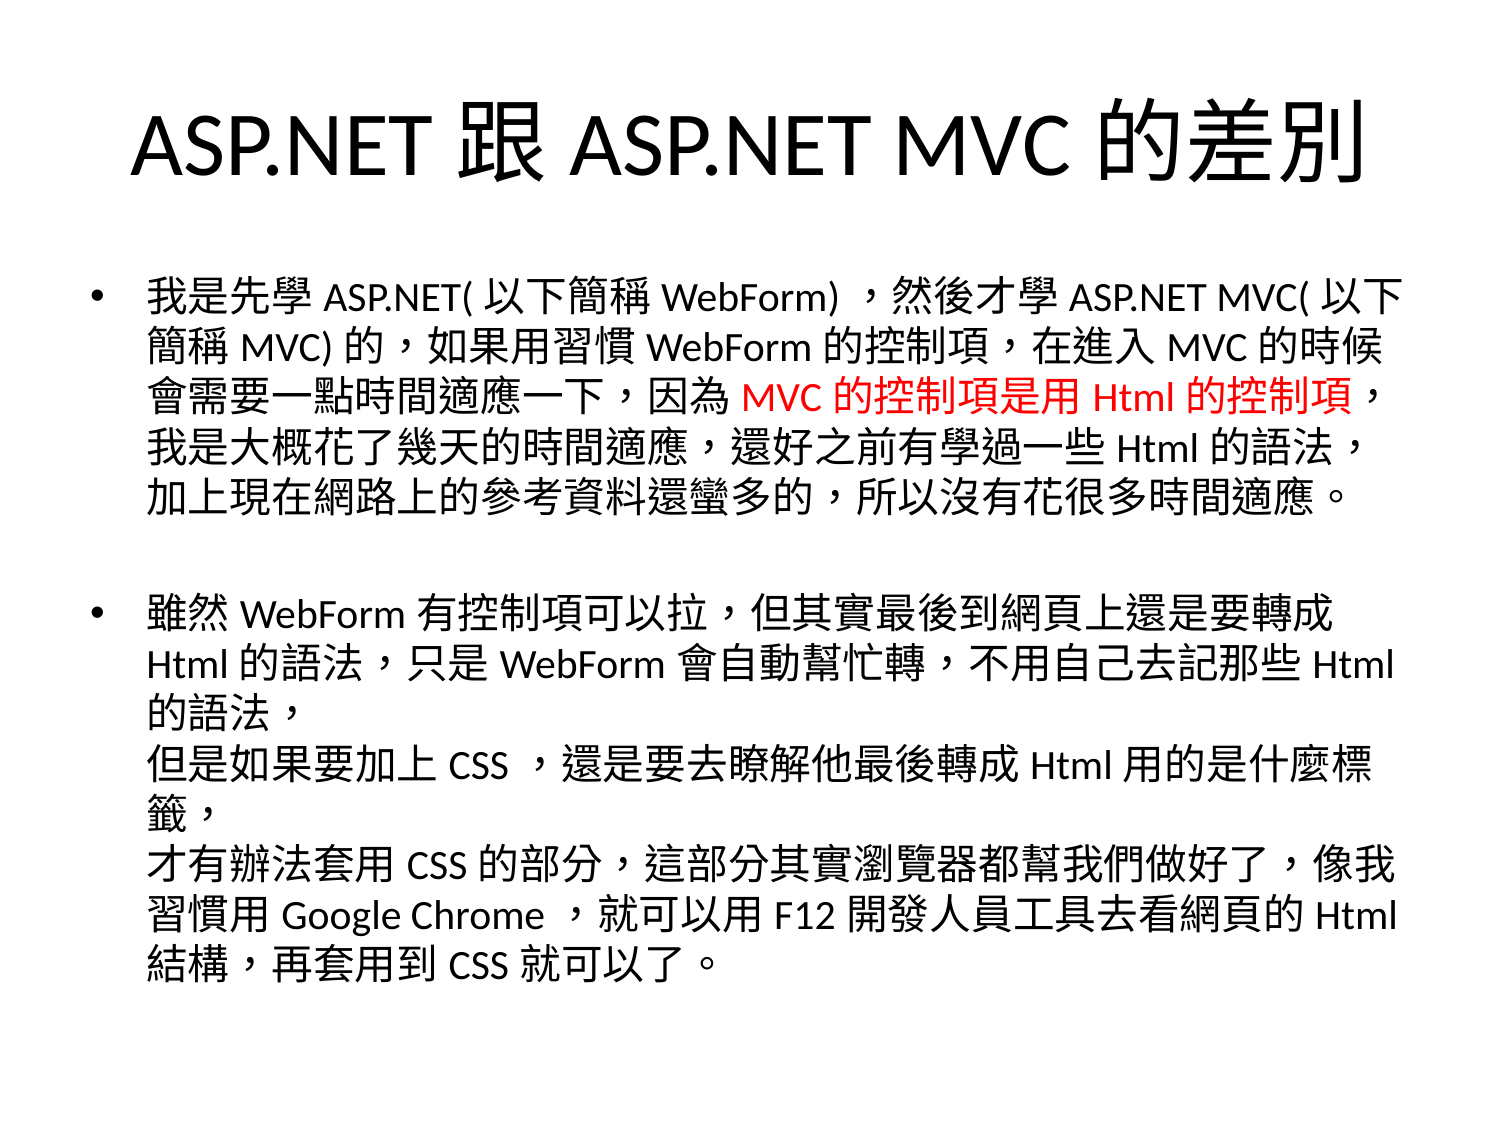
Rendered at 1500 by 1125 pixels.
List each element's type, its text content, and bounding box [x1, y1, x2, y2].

list 我是先學ASP.NET(以下簡稱WebForm)，然後才學ASP.NET MVC(以下簡稱MVC)的，如果用習慣WebForm的控制項，在進入MVC的時候會需要一點時間適應一下，因為MVC的控制項是用Html的控制項，我是大概花了幾天的時間適應，還好之前有學過一些Html的語法，加上現在網路上的參考資料還蠻多的，所以沒有花很多時間適應。 雖然WebForm有控制項可以拉，但其實最後到網頁上還是要轉成Html的語法，只是WebForm會自動幫忙轉，不用自己去記那些Html的語法， 但是如果要加上CSS，還是要去瞭解他最後轉成Html用的是什麼標籤， 才有辦法套用CSS的部分，這部分其實瀏覽器都幫我們做好了，像我習慣用Google Chrome，就可以用F12開發人員工具去看網頁的Html結構，再套用到CSS就可以了。 [75, 262, 1425, 1005]
title ASP.NET跟ASP.NET MVC的差別 [75, 45, 1425, 233]
